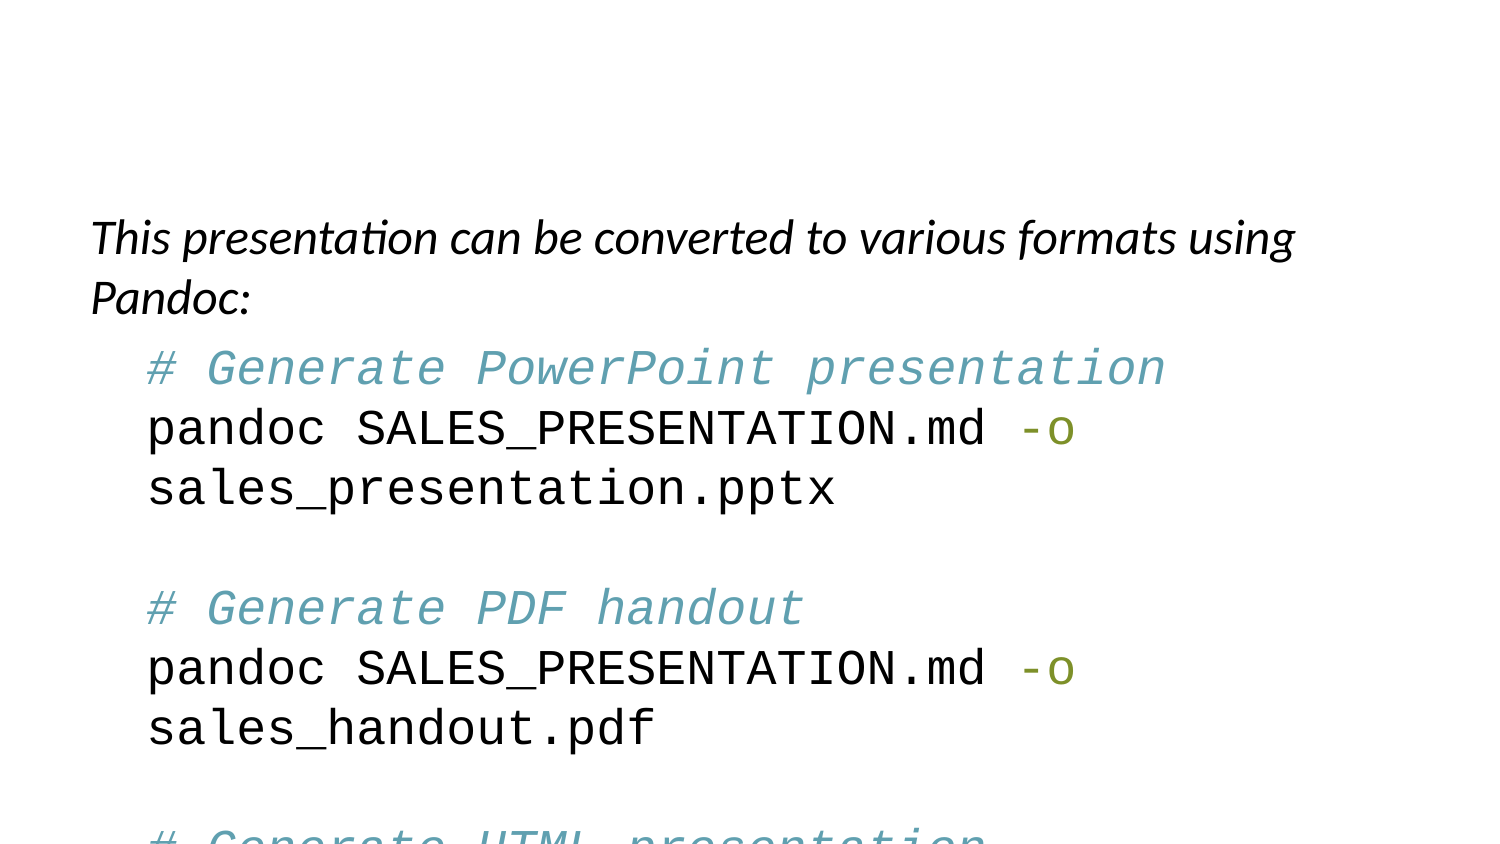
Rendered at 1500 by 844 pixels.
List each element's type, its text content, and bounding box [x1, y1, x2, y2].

list This presentation can be converted to various formats using Pandoc: # Generate PowerPoint presentation pandoc SALES_PRESENTATION.md -o sales_presentation.pptx # Generate PDF handout pandoc SALES_PRESENTATION.md -o sales_handout.pdf # Generate HTML presentation pandoc SALES_PRESENTATION.md -t revealjs -o sales_presentation.html [75, 196, 1425, 754]
